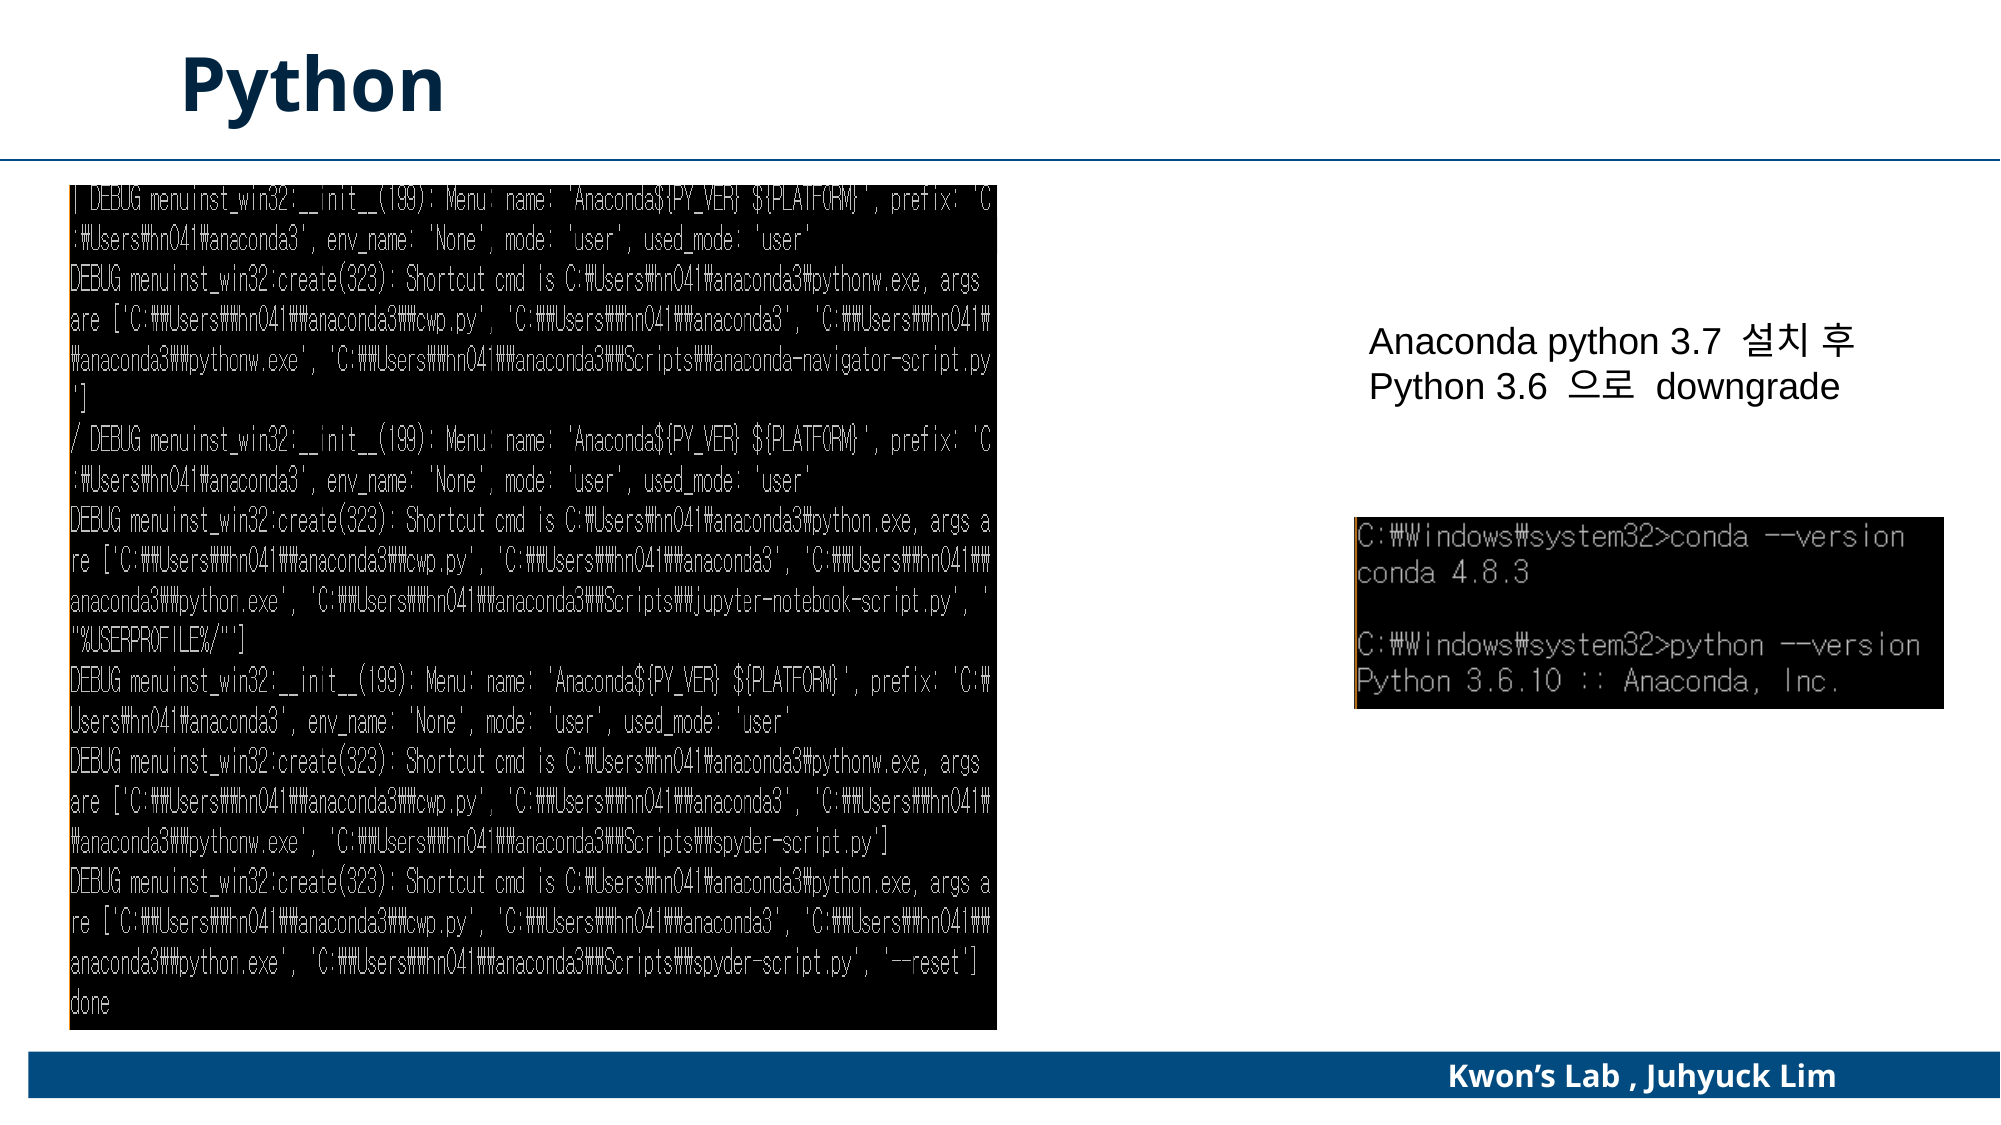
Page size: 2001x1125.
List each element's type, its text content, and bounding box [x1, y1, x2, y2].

text_box Kwon’s Lab , Juhyuck Lim [1354, 1048, 1931, 1101]
picture [1354, 517, 1944, 709]
text_box Python [164, 28, 783, 134]
text_box [1931, 1053, 2000, 1097]
picture [69, 185, 1001, 1030]
text_box Anaconda python 3.7 설치 후 Python 3.6 으로 downgrade [1354, 310, 1877, 415]
